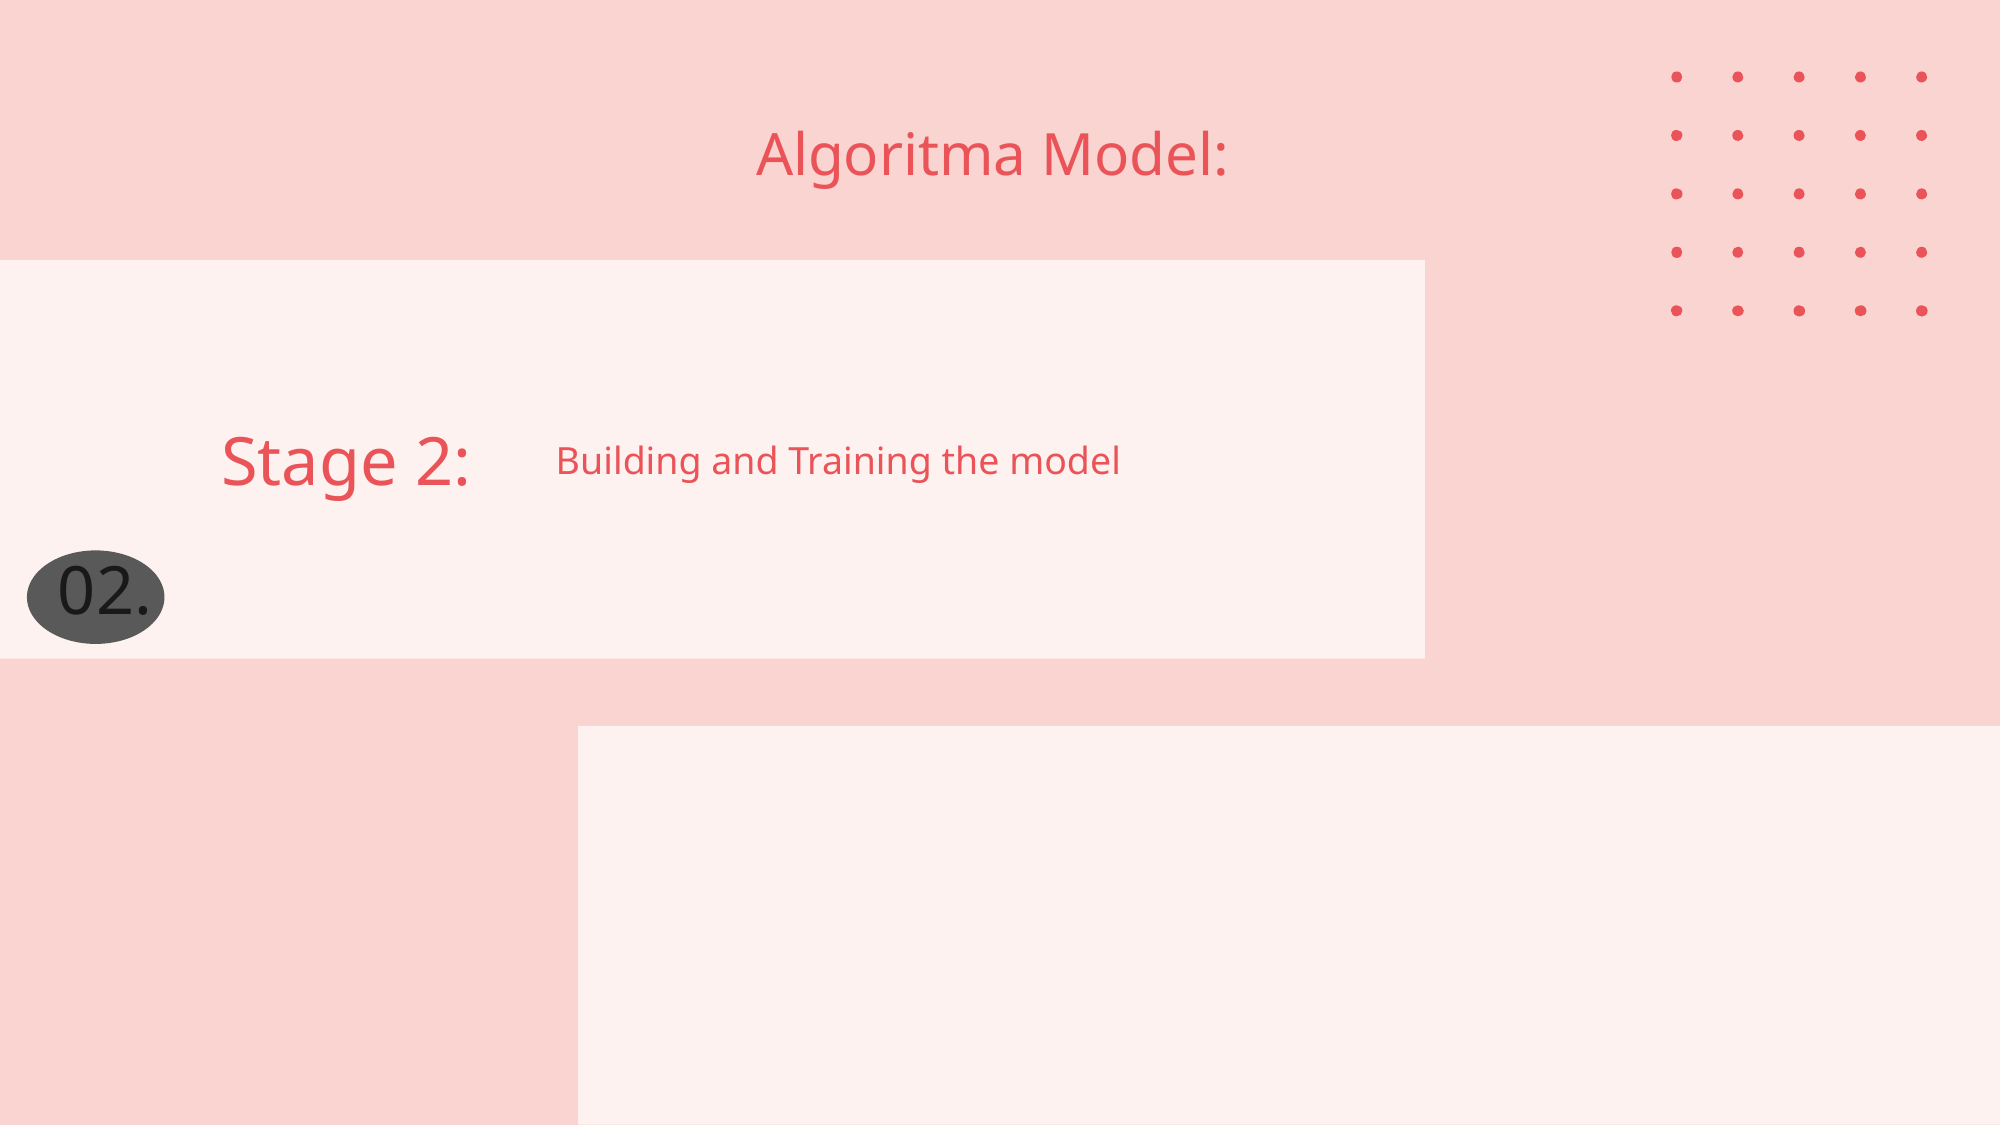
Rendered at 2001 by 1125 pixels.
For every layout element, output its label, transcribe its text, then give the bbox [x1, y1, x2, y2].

text_box 02. [0, 532, 200, 644]
title Algoritma Model: [157, 97, 1843, 223]
subtitle Stage 2: [157, 317, 535, 602]
subtitle Building and Training the model [535, 317, 1267, 602]
